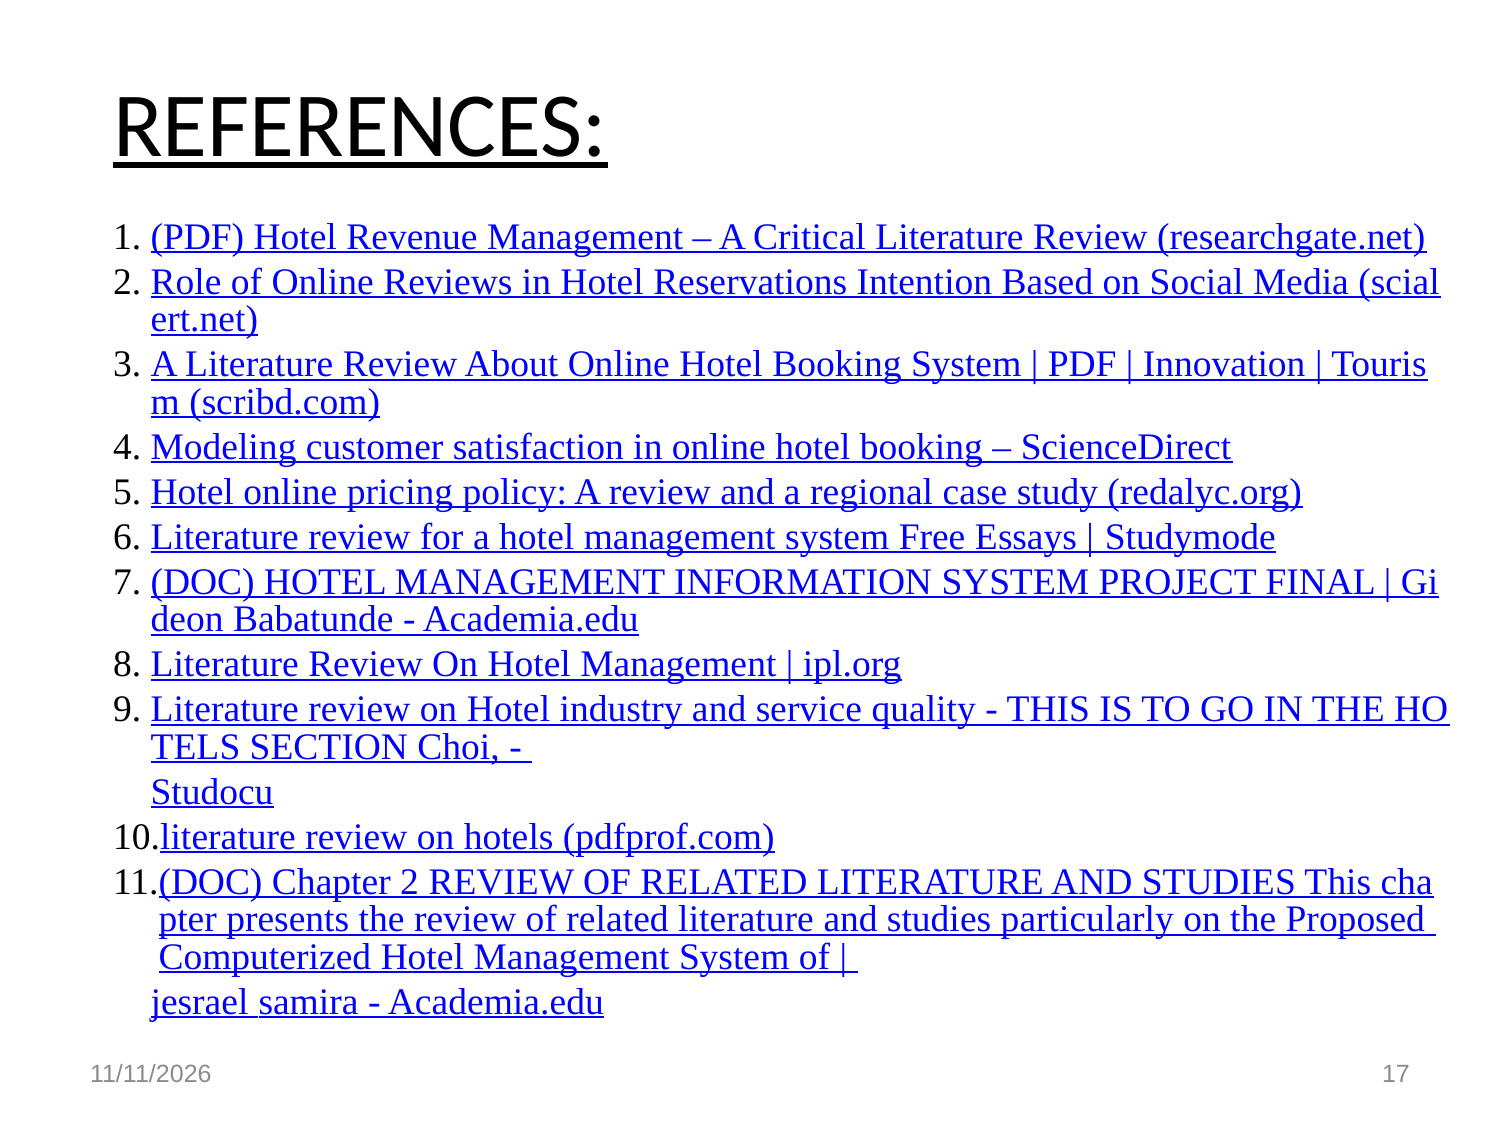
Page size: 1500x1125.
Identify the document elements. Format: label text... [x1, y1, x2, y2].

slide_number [75, 1042, 425, 1103]
title REFERENCES: [98, 72, 1449, 167]
slide_number 17 [1074, 1042, 1425, 1103]
list (PDF) Hotel Revenue Management – A Critical Literature Review (researchgate.net) Role of Online Reviews in Hotel Reservations Intention Based on Social Media (scialert.net) A Literature Review About Online Hotel Booking System | PDF | Innovation | Tourism (scribd.com) Modeling customer satisfaction in online hotel booking – ScienceDirect Hotel online pricing policy: A review and a regional case study (redalyc.org) Literature review for a hotel management system Free Essays | Studymode (DOC) HOTEL MANAGEMENT INFORMATION SYSTEM PROJECT FINAL | Gideon Babatunde - Academia.edu Literature Review On Hotel Management | ipl.org Literature review on Hotel industry and service quality - THIS IS TO GO IN THE HOTELS SECTION Choi, - Studocu literature review on hotels (pdfprof.com) (DOC) Chapter 2 REVIEW OF RELATED LITERATURE AND STUDIES This chapter presents the review of related literature and studies particularly on the Proposed Computerized Hotel Management System of | jesrael samira - Academia.edu [98, 204, 1466, 1067]
